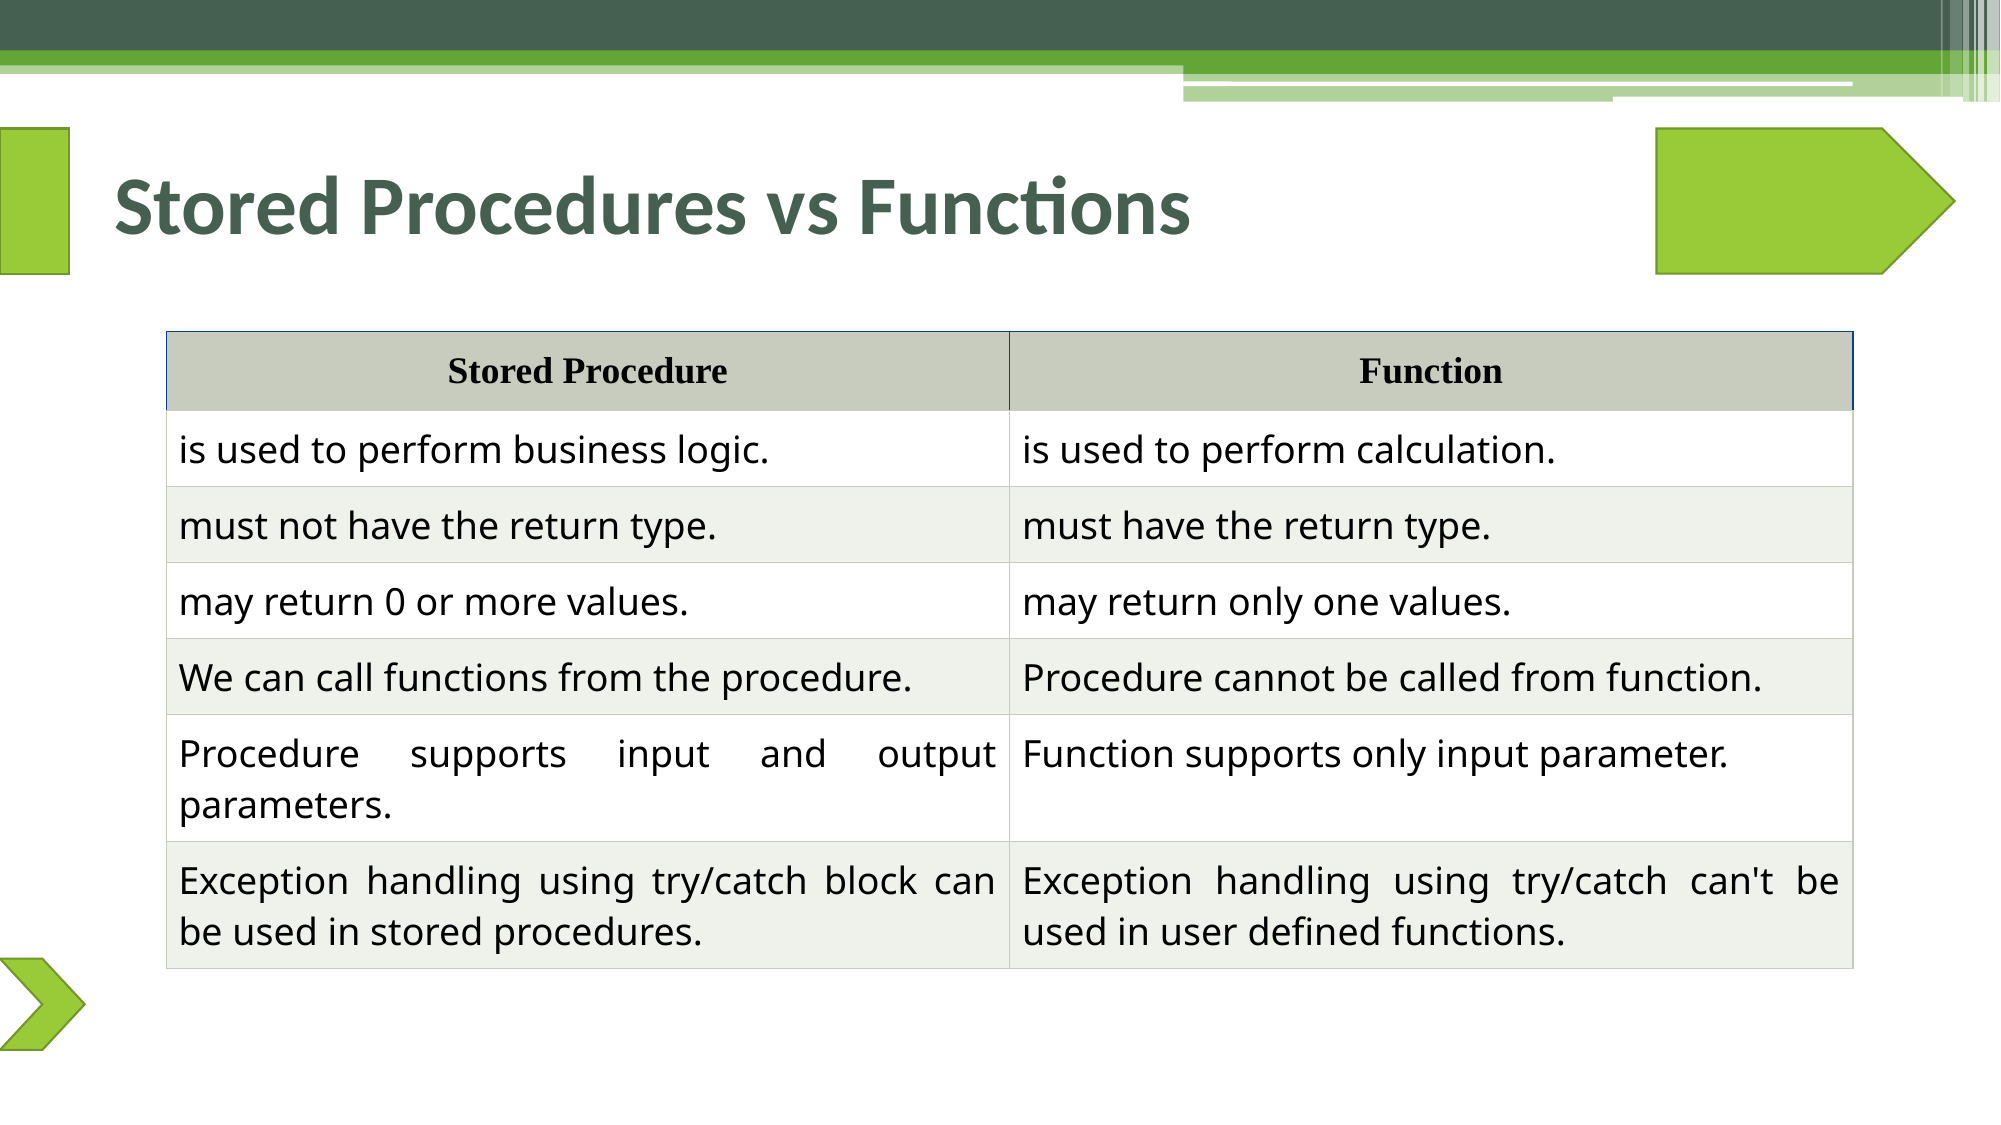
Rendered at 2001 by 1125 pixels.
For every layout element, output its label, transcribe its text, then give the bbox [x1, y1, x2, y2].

table_cell may return only one values. [1010, 563, 1852, 638]
table_header Stored Procedure [167, 332, 1009, 410]
table_cell Exception handling using try/catch block can be used in stored procedures. [167, 842, 1009, 968]
title Stored Procedures vs Functions [99, 113, 1900, 289]
table_cell must not have the return type. [167, 487, 1009, 562]
table_cell must have the return type. [1010, 487, 1852, 562]
table_cell is used to perform business logic. [167, 411, 1009, 486]
table_cell Function supports only input parameter. [1010, 715, 1852, 841]
table_cell is used to perform calculation. [1010, 411, 1852, 486]
table_cell We can call functions from the procedure. [167, 639, 1009, 714]
table_cell Procedure cannot be called from function. [1010, 639, 1852, 714]
table_cell may return 0 or more values. [167, 563, 1009, 638]
table_cell Exception handling using try/catch can't be used in user defined functions. [1010, 842, 1852, 968]
table_header Function [1010, 332, 1852, 410]
table_cell Procedure supports input and output parameters. [167, 715, 1009, 841]
